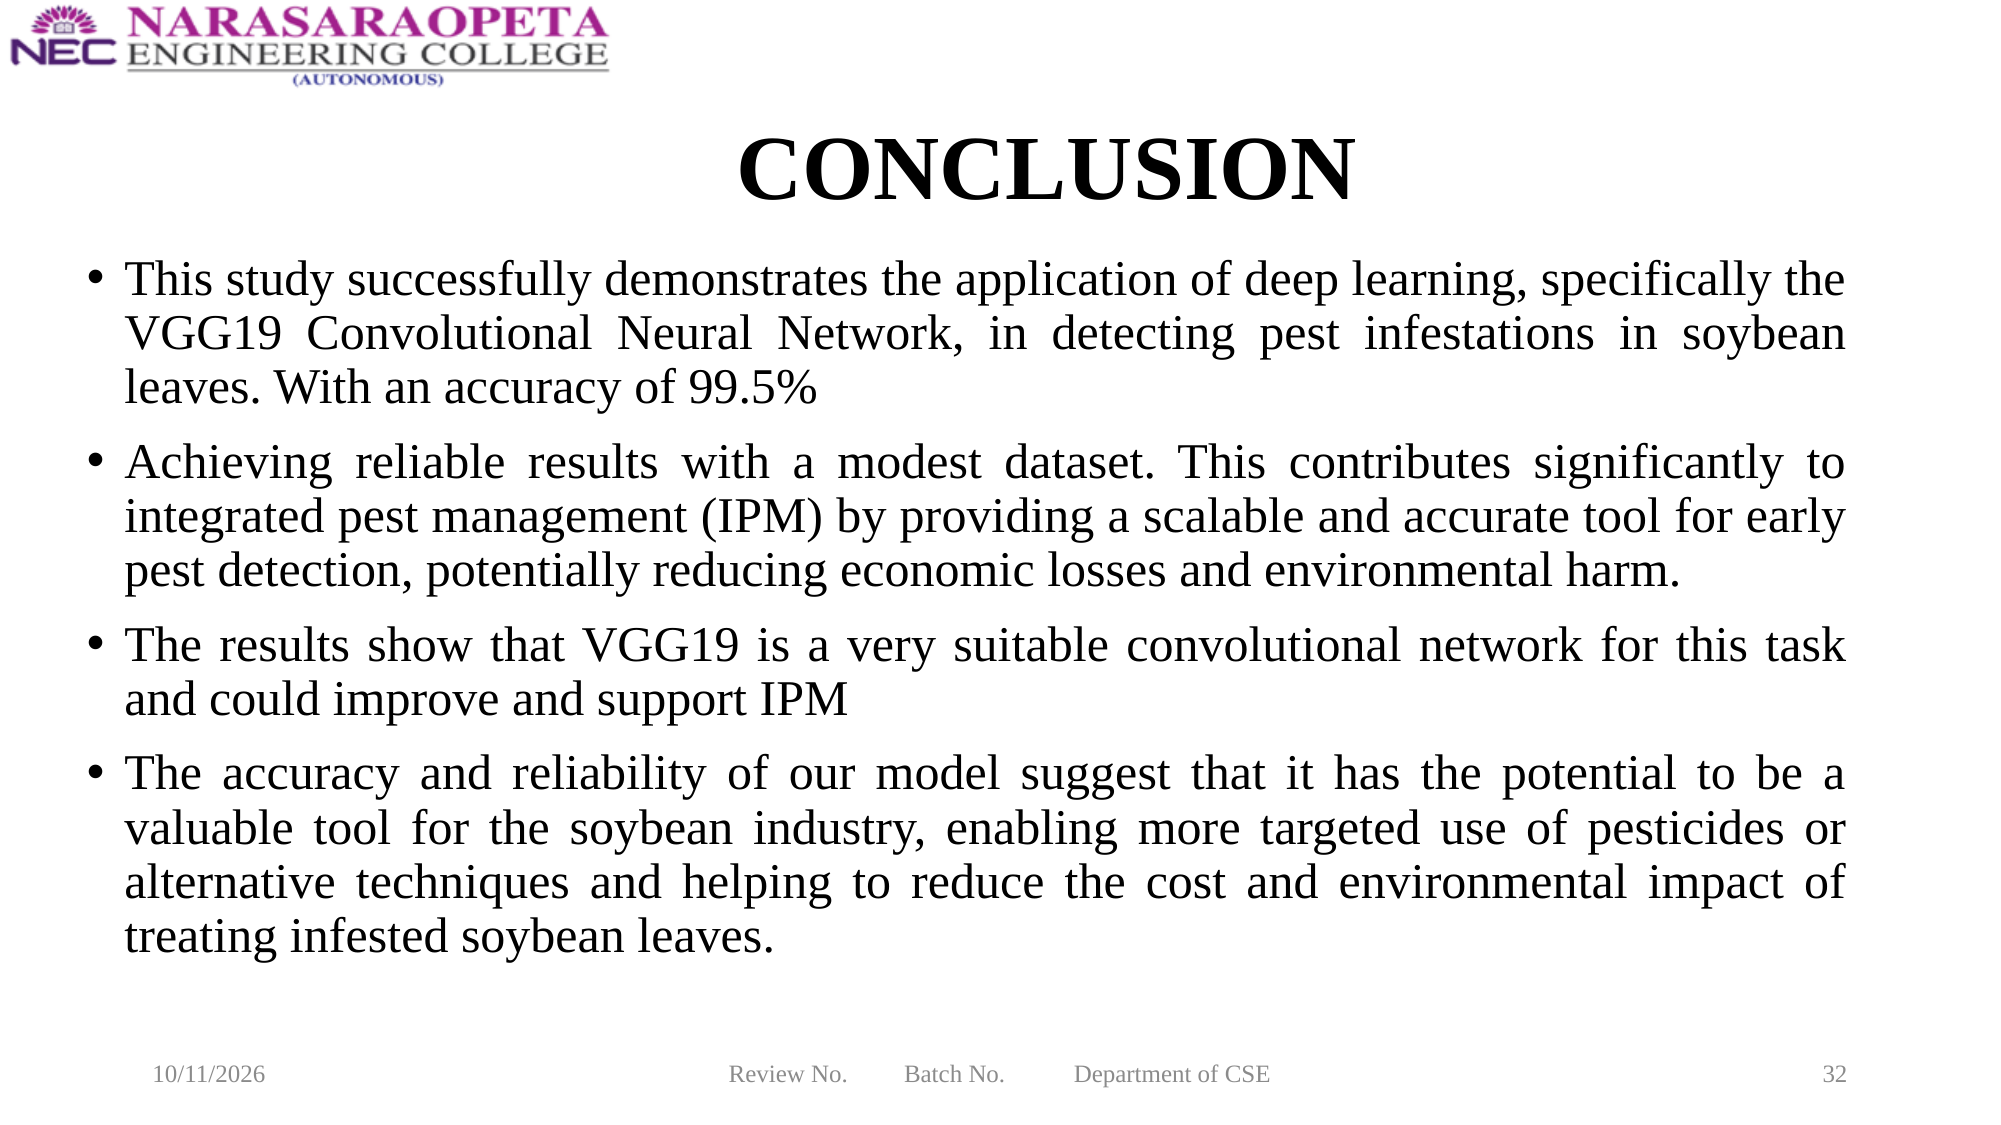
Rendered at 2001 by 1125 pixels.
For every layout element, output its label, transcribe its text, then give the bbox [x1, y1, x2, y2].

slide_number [137, 1042, 588, 1103]
list This study successfully demonstrates the application of deep learning, specifically the VGG19 Convolutional Neural Network, in detecting pest infestations in soybean leaves. With an accuracy of 99.5% Achieving reliable results with a modest dataset. This contributes significantly to integrated pest management (IPM) by providing a scalable and accurate tool for early pest detection, potentially reducing economic losses and environmental harm. The results show that VGG19 is a very suitable convolutional network for this task and could improve and support IPM The accuracy and reliability of our model suggest that it has the potential to be a valuable tool for the soybean industry, enabling more targeted use of pesticides or alternative techniques and helping to reduce the cost and environmental impact of treating infested soybean leaves. [71, 245, 1863, 1014]
footer Review No. Batch No. Department of CSE [662, 1042, 1338, 1103]
title CONCLUSION [242, 109, 1874, 231]
slide_number 32 [1412, 1042, 1863, 1103]
picture [0, 0, 1280, 719]
